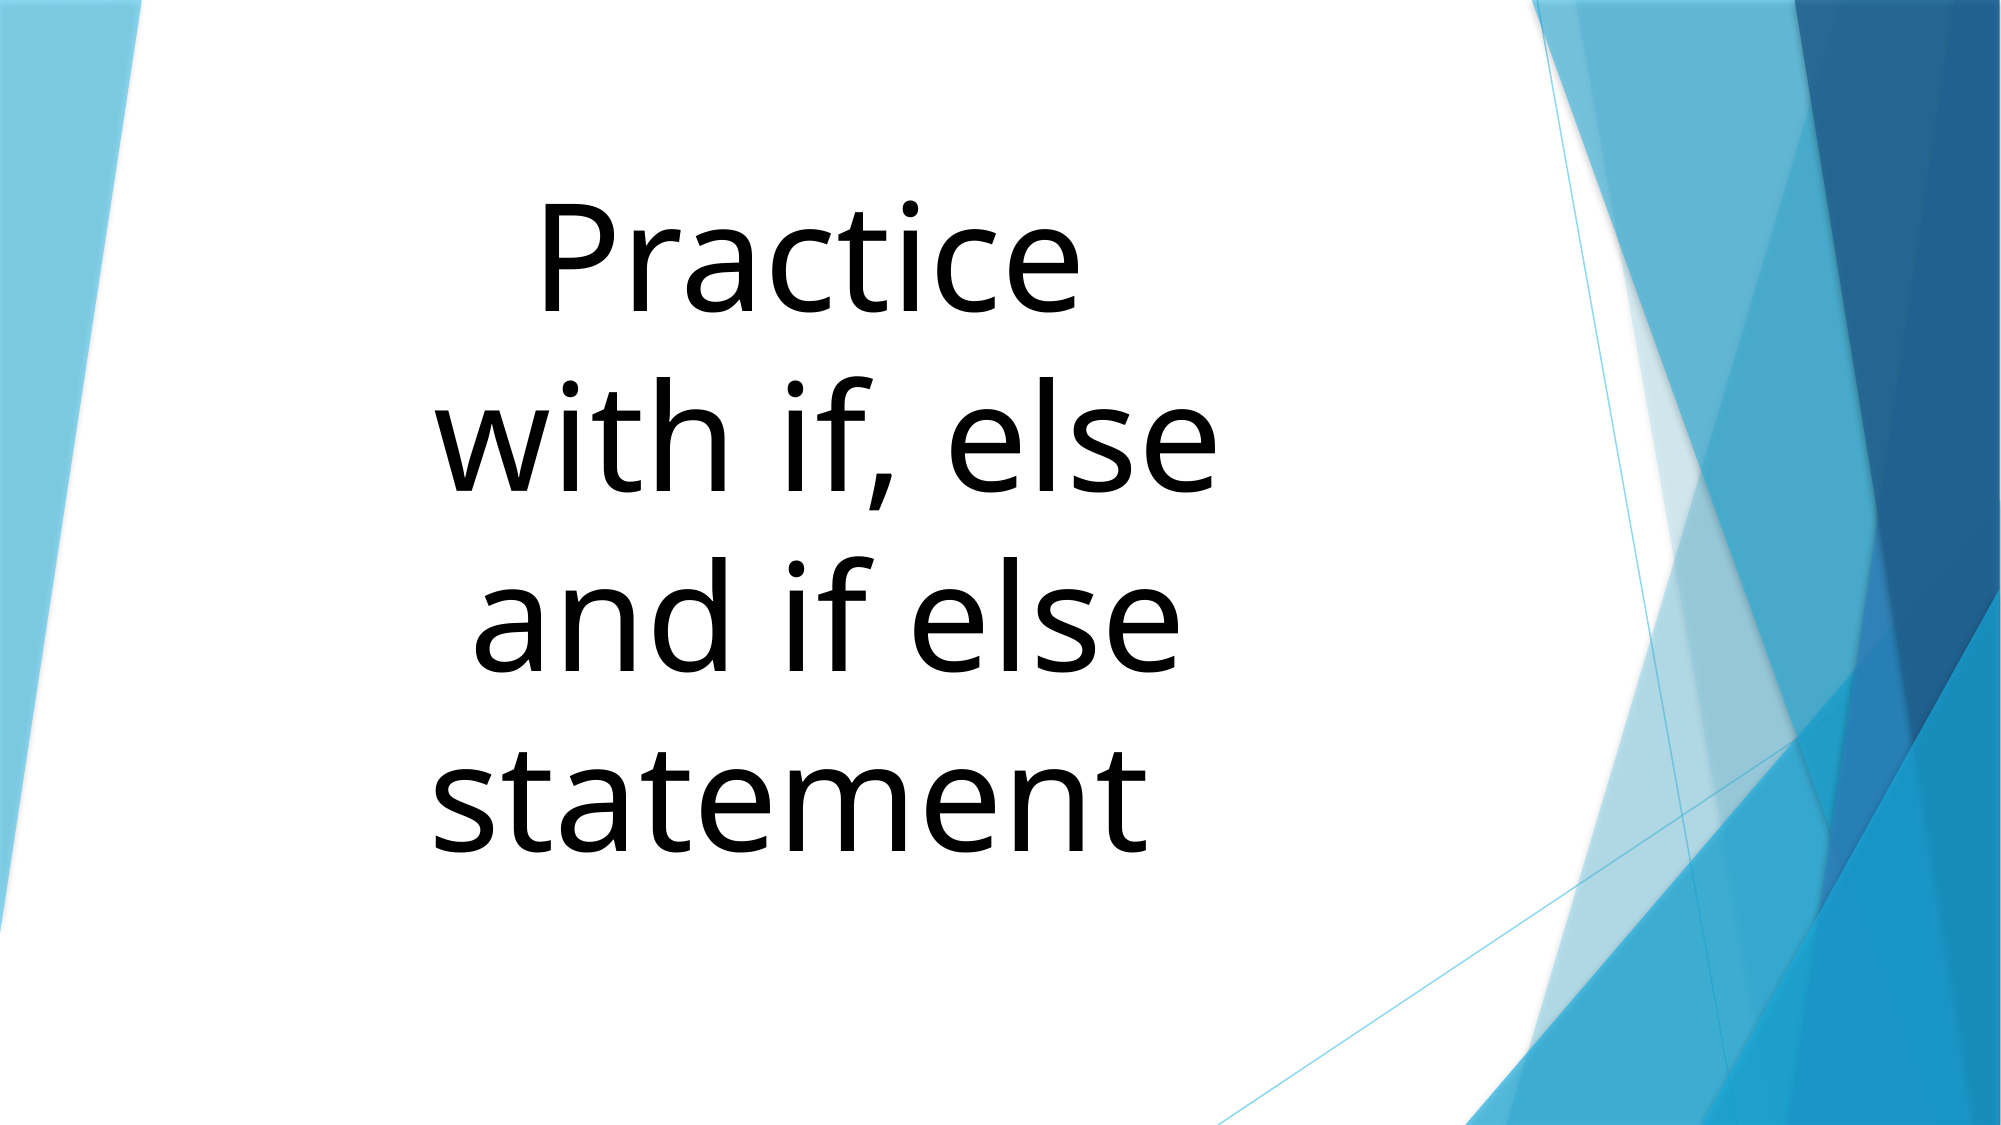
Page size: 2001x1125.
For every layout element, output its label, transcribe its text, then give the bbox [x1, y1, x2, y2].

text_box Practice with if, else and if else statement [414, 153, 1243, 889]
